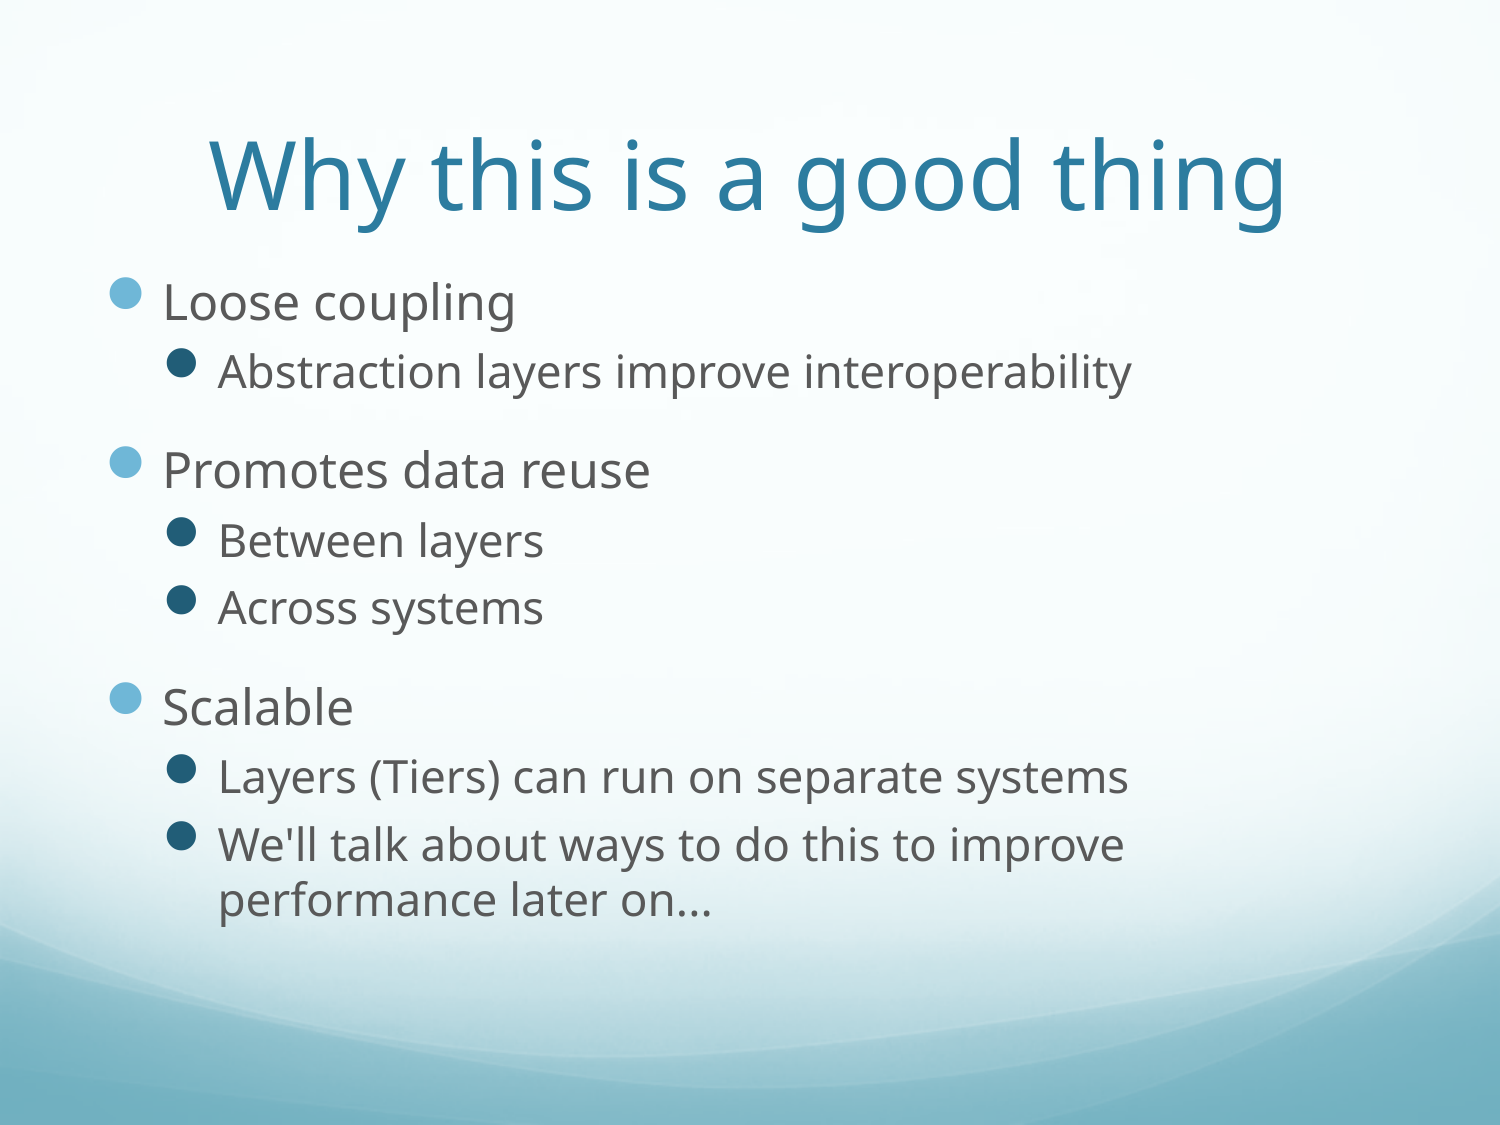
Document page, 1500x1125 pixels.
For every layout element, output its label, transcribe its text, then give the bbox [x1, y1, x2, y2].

title Why this is a good thing [89, 17, 1410, 238]
list Loose coupling Abstraction layers improve interoperability Promotes data reuse Between layers Across systems Scalable Layers (Tiers) can run on separate systems We'll talk about ways to do this to improve performance later on... [89, 262, 1410, 976]
